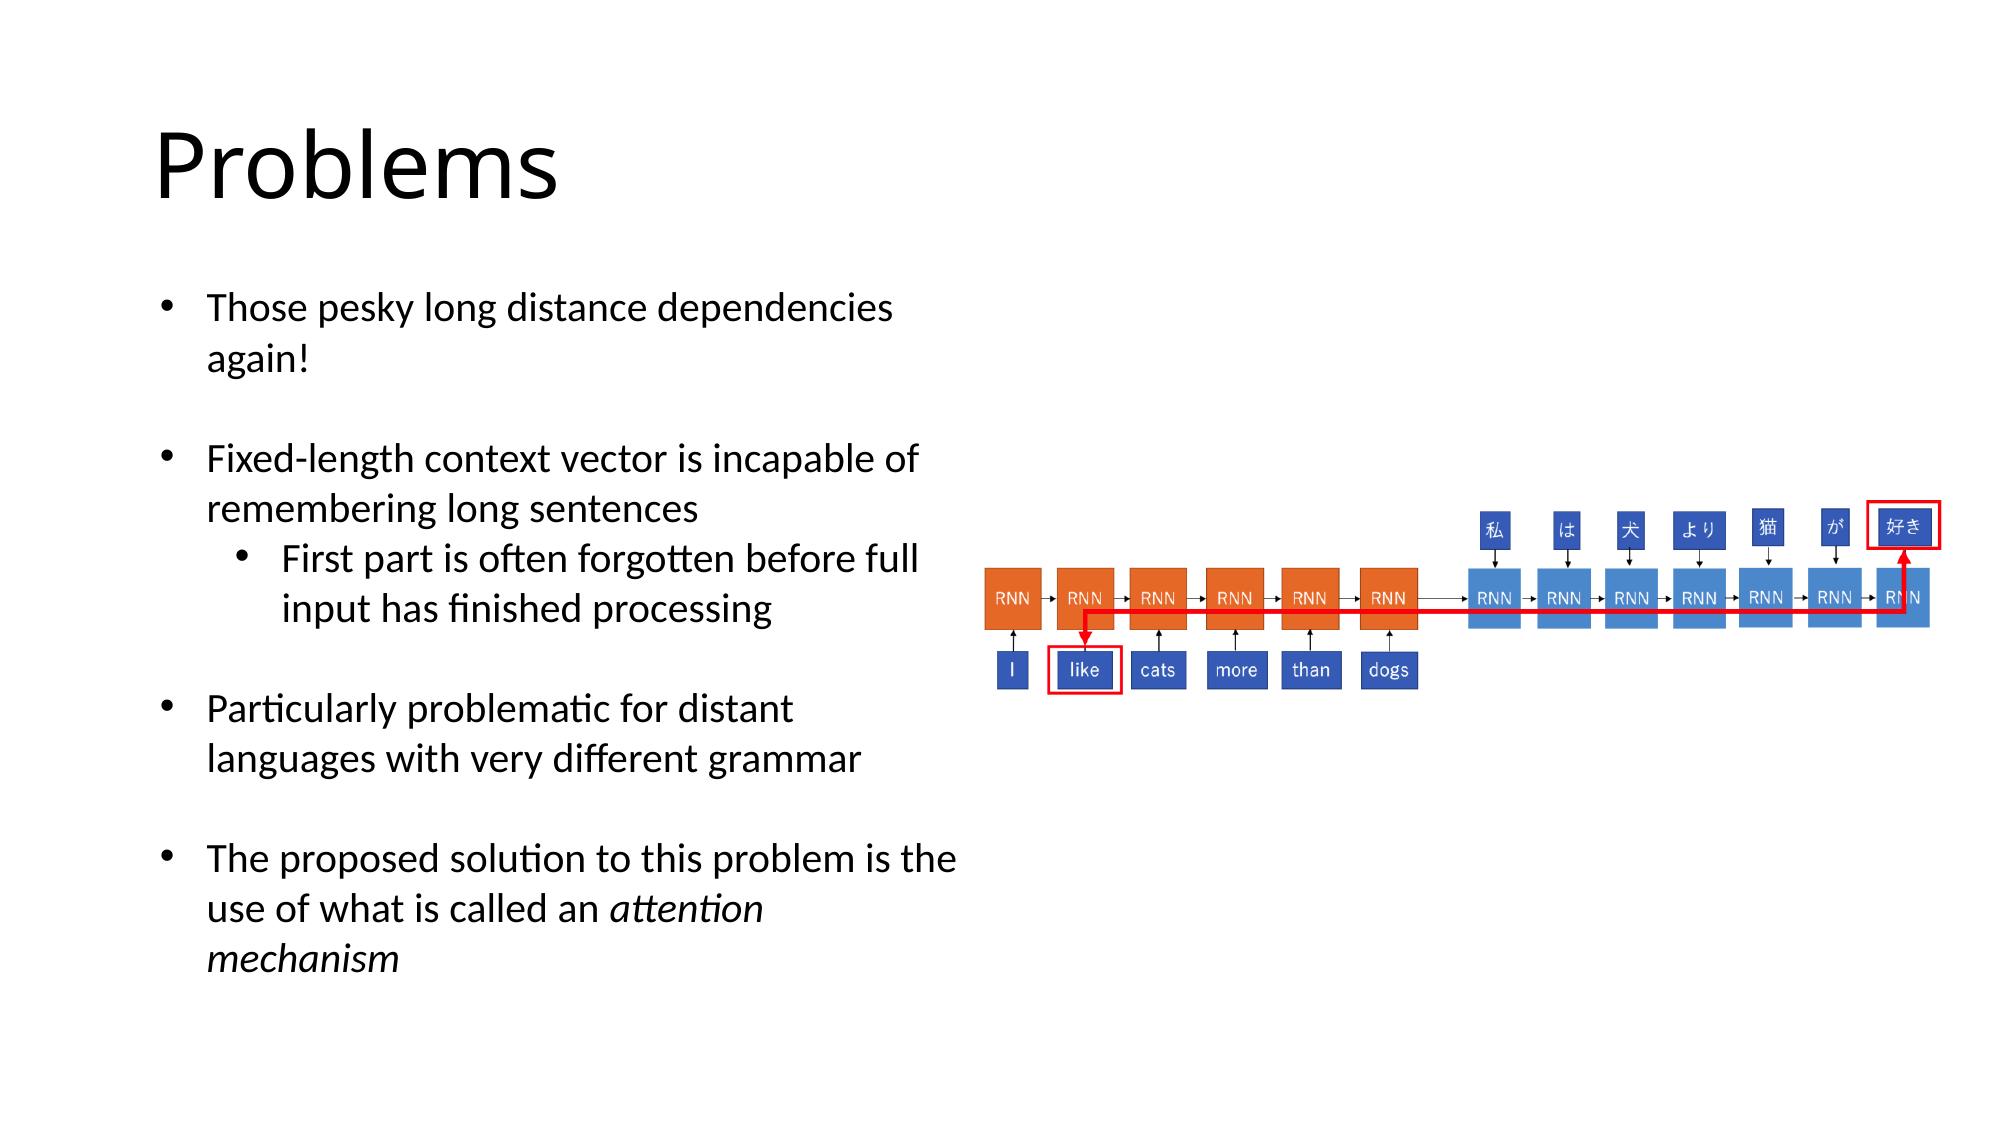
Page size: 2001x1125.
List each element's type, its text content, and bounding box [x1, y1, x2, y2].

title Problems [137, 59, 1863, 278]
text_box Those pesky long distance dependencies again! Fixed-length context vector is incapable of remembering long sentences First part is often forgotten before full input has finished processing Particularly problematic for distant languages with very different grammar The proposed solution to this problem is the use of what is called an attention mechanism [145, 272, 981, 988]
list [980, 490, 1950, 708]
